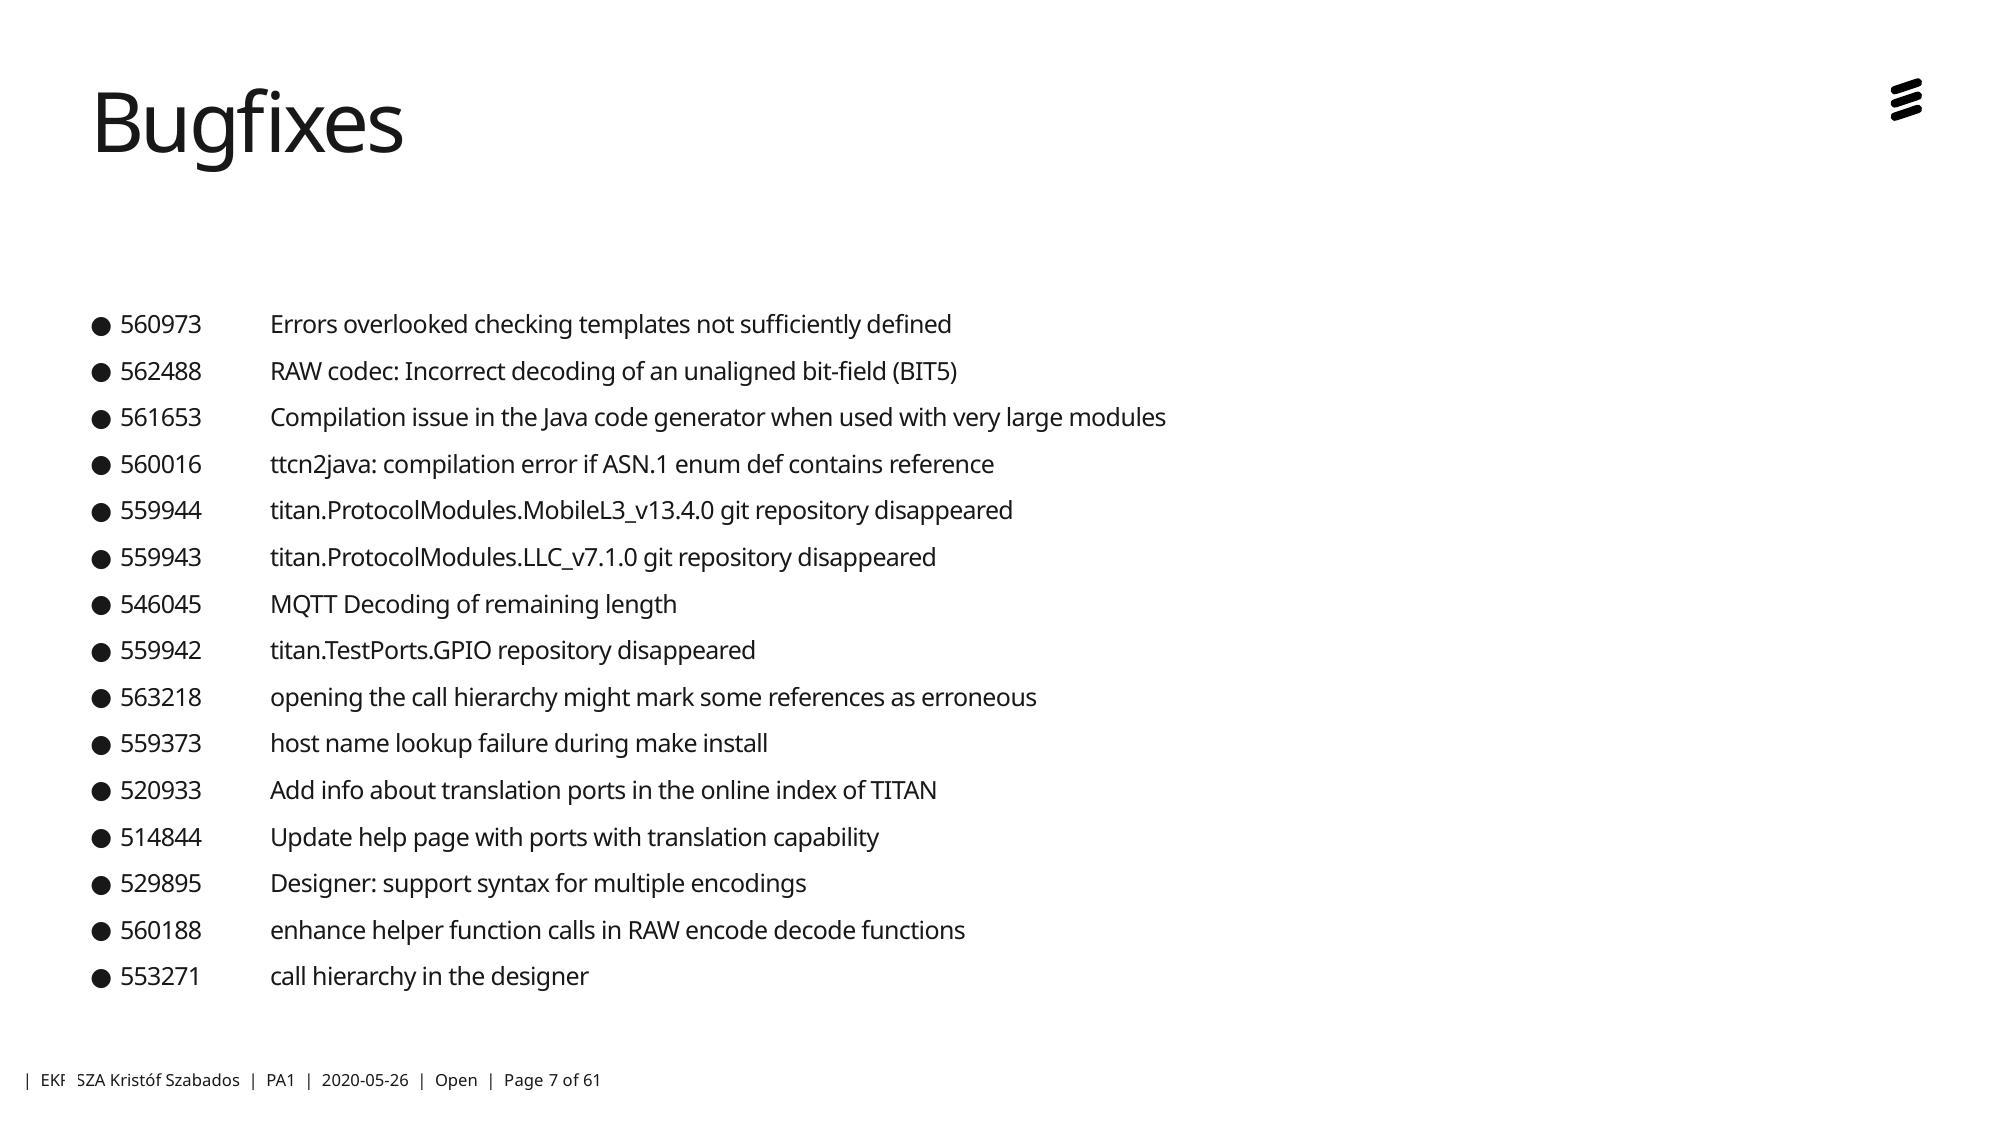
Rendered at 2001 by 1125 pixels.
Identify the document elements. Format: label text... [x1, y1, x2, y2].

title Bugfixes [78, 77, 1805, 256]
list 560973 Errors overlooked checking templates not sufficiently defined 562488 RAW codec: Incorrect decoding of an unaligned bit-field (BIT5) 561653 Compilation issue in the Java code generator when used with very large modules 560016 ttcn2java: compilation error if ASN.1 enum def contains reference 559944 titan.ProtocolModules.MobileL3_v13.4.0 git repository disappeared 559943 titan.ProtocolModules.LLC_v7.1.0 git repository disappeared 546045 MQTT Decoding of remaining length 559942 titan.TestPorts.GPIO repository disappeared 563218 opening the call hierarchy might mark some references as erroneous 559373 host name lookup failure during make install 520933 Add info about translation ports in the online index of TITAN 514844 Update help page with ports with translation capability 529895 Designer: support syntax for multiple encodings 560188 enhance helper function calls in RAW encode decode functions 553271 call hierarchy in the designer [78, 302, 1922, 1024]
